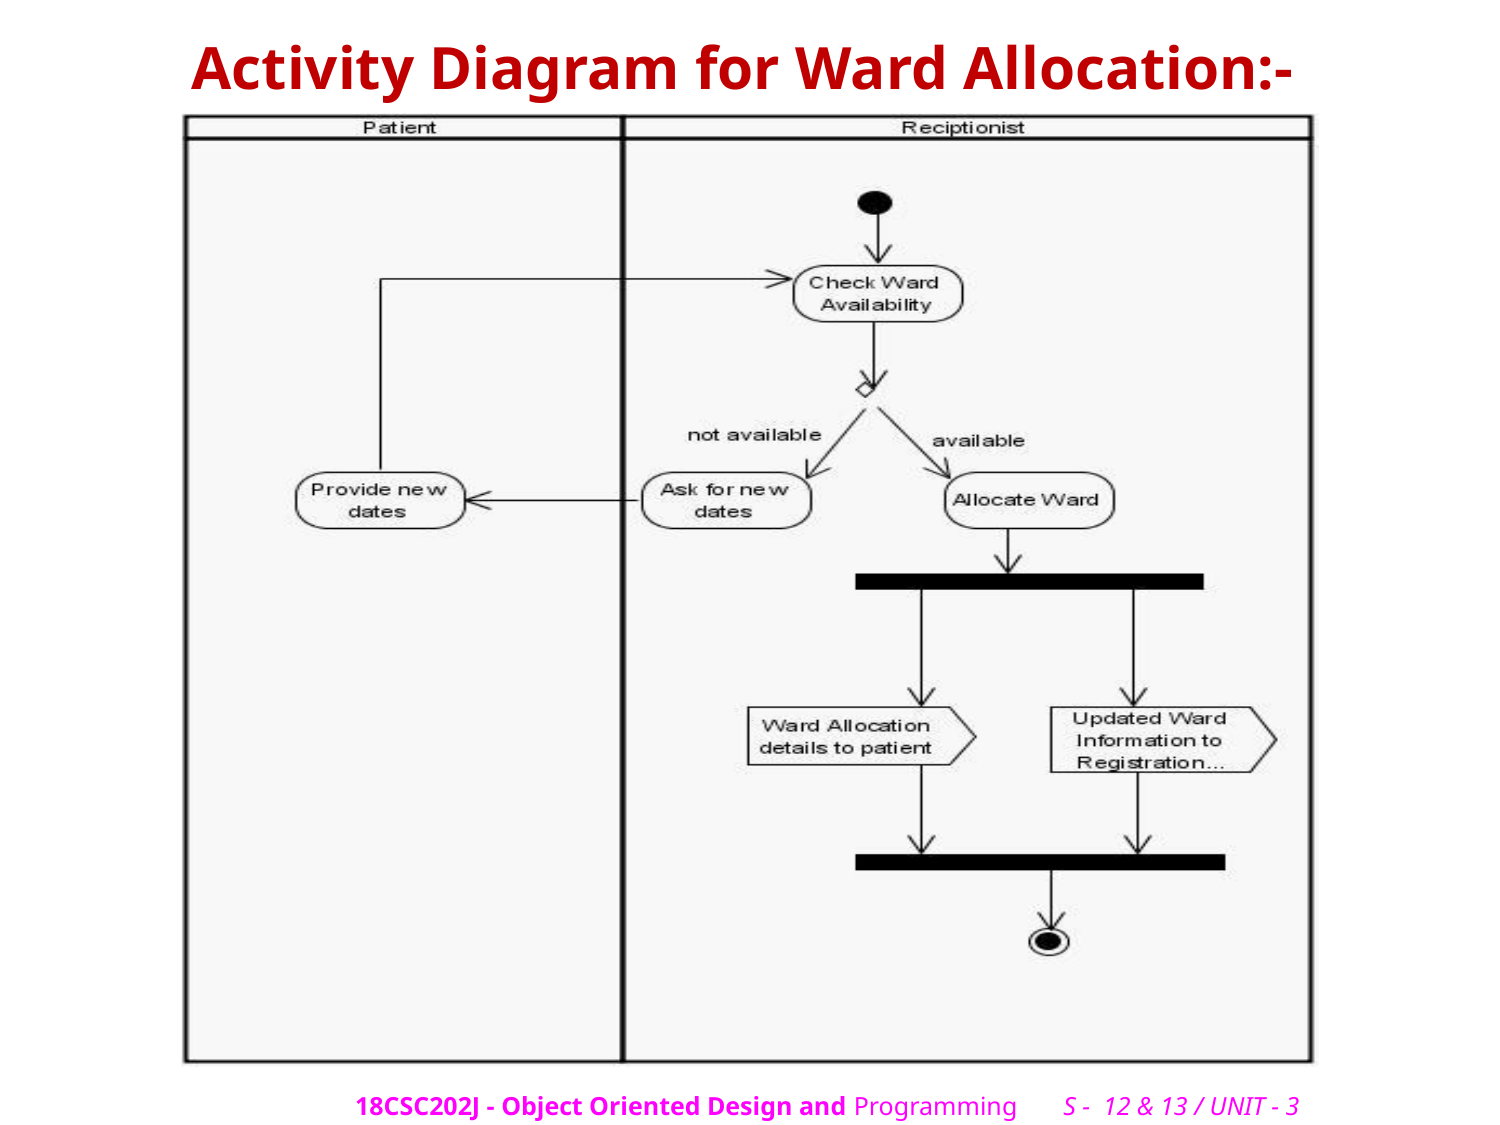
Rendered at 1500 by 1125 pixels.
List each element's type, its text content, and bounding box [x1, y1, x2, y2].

title Activity Diagram for Ward Allocation:- [75, 23, 1425, 109]
picture [181, 113, 1319, 1067]
text_box 18CSC202J - Object Oriented Design and Programming S - 12 & 13 / UNIT - 3 [190, 1081, 1465, 1125]
